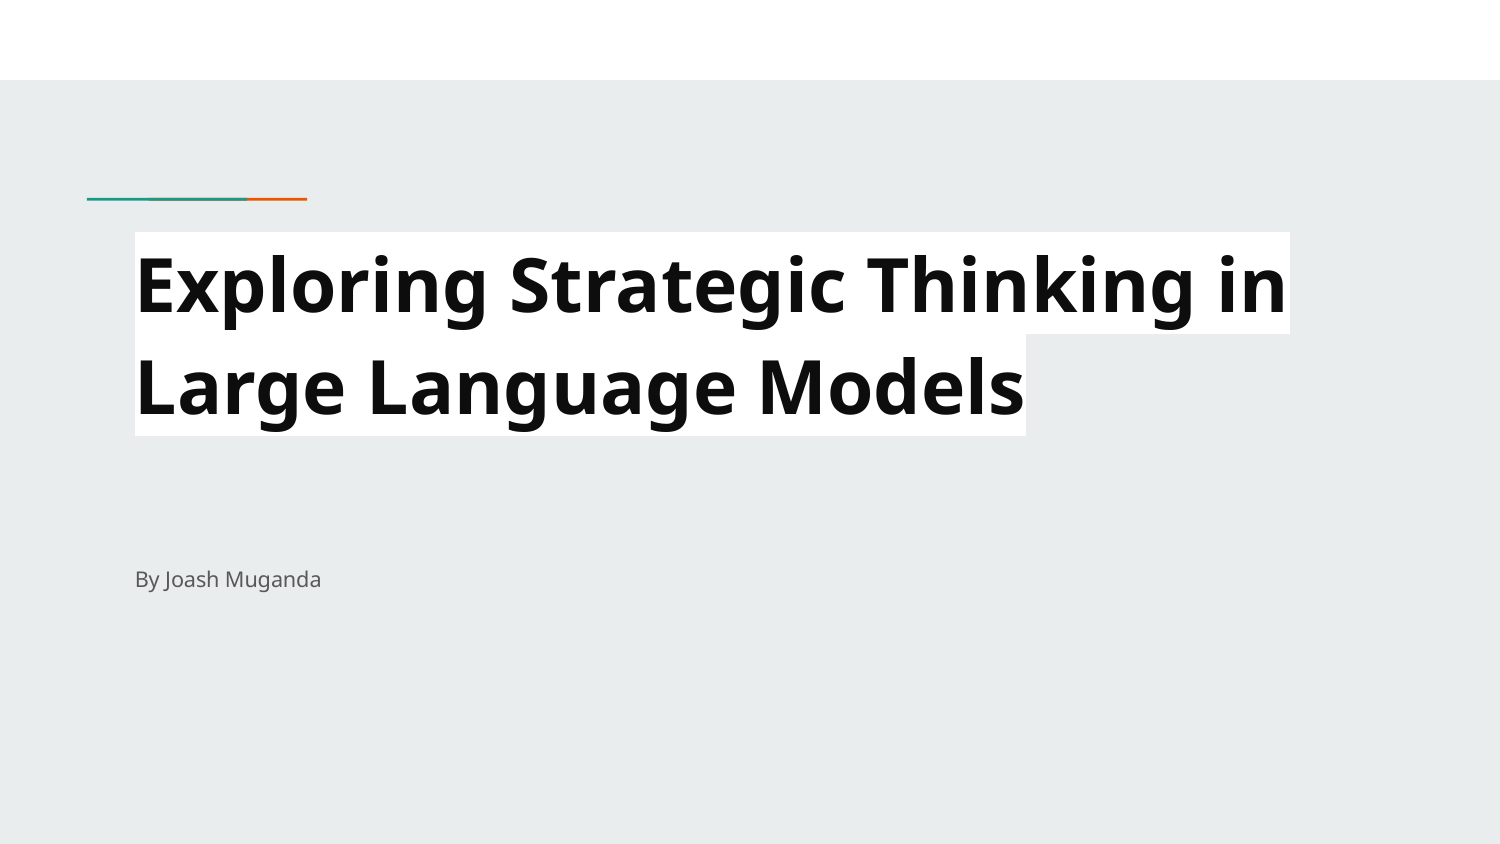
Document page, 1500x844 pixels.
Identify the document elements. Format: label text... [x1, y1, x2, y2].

title Exploring Strategic Thinking in Large Language Models [119, 216, 1381, 490]
subtitle By Joash Muganda [119, 520, 1381, 610]
